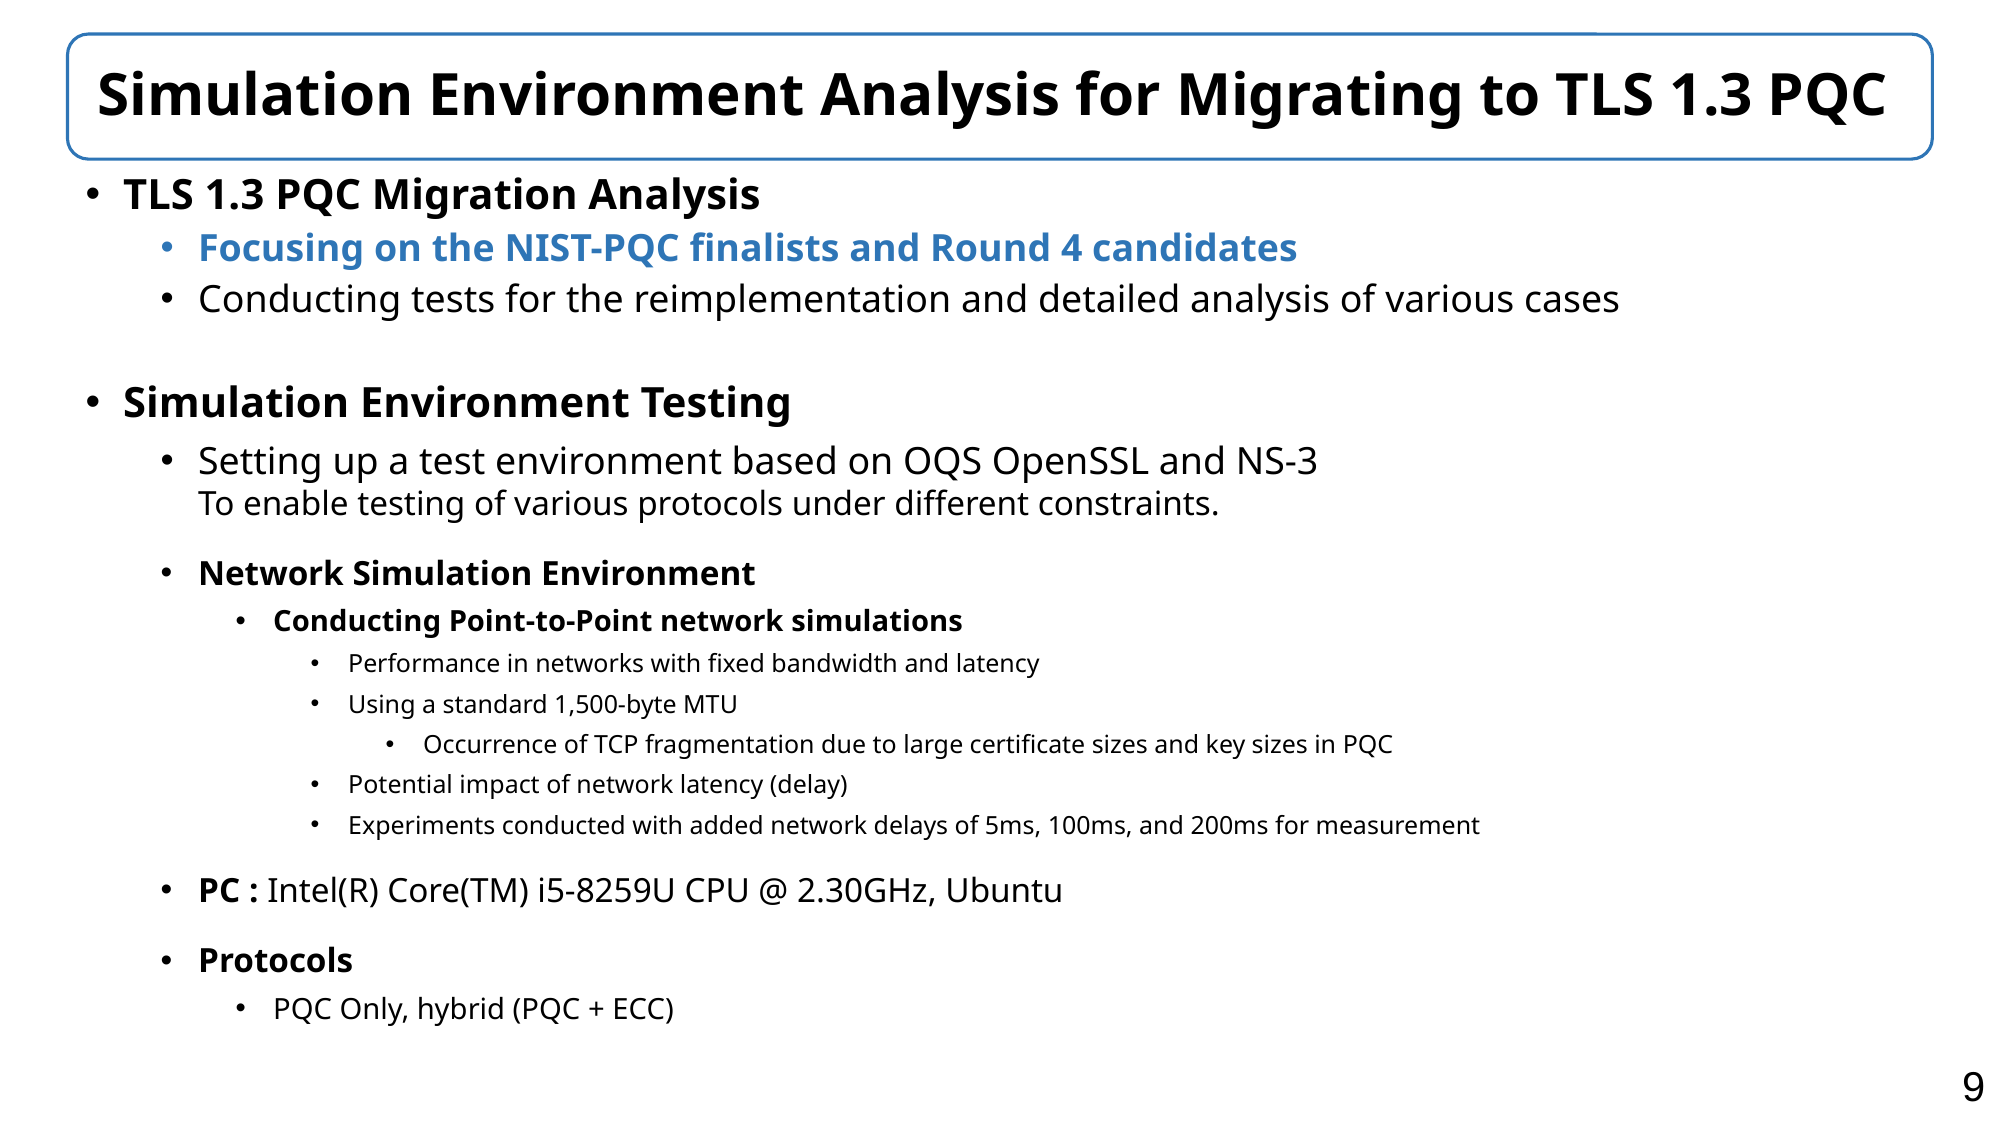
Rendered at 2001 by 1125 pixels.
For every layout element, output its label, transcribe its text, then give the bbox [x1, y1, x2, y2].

list TLS 1.3 PQC Migration Analysis Focusing on the NIST-PQC finalists and Round 4 candidates Conducting tests for the reimplementation and detailed analysis of various cases Simulation Environment Testing Setting up a test environment based on OQS OpenSSL and NS-3 To enable testing of various protocols under different constraints. Network Simulation Environment Conducting Point-to-Point network simulations Performance in networks with fixed bandwidth and latency Using a standard 1,500-byte MTU Occurrence of TCP fragmentation due to large certificate sizes and key sizes in PQC Potential impact of network latency (delay) Experiments conducted with added network delays of 5ms, 100ms, and 200ms for measurement PC : Intel(R) Core(TM) i5-8259U CPU @ 2.30GHz, Ubuntu Protocols PQC Only, hybrid (PQC + ECC) [70, 165, 2000, 1125]
title Simulation Environment Analysis for Migrating to TLS 1.3 PQC [67, 34, 1930, 160]
